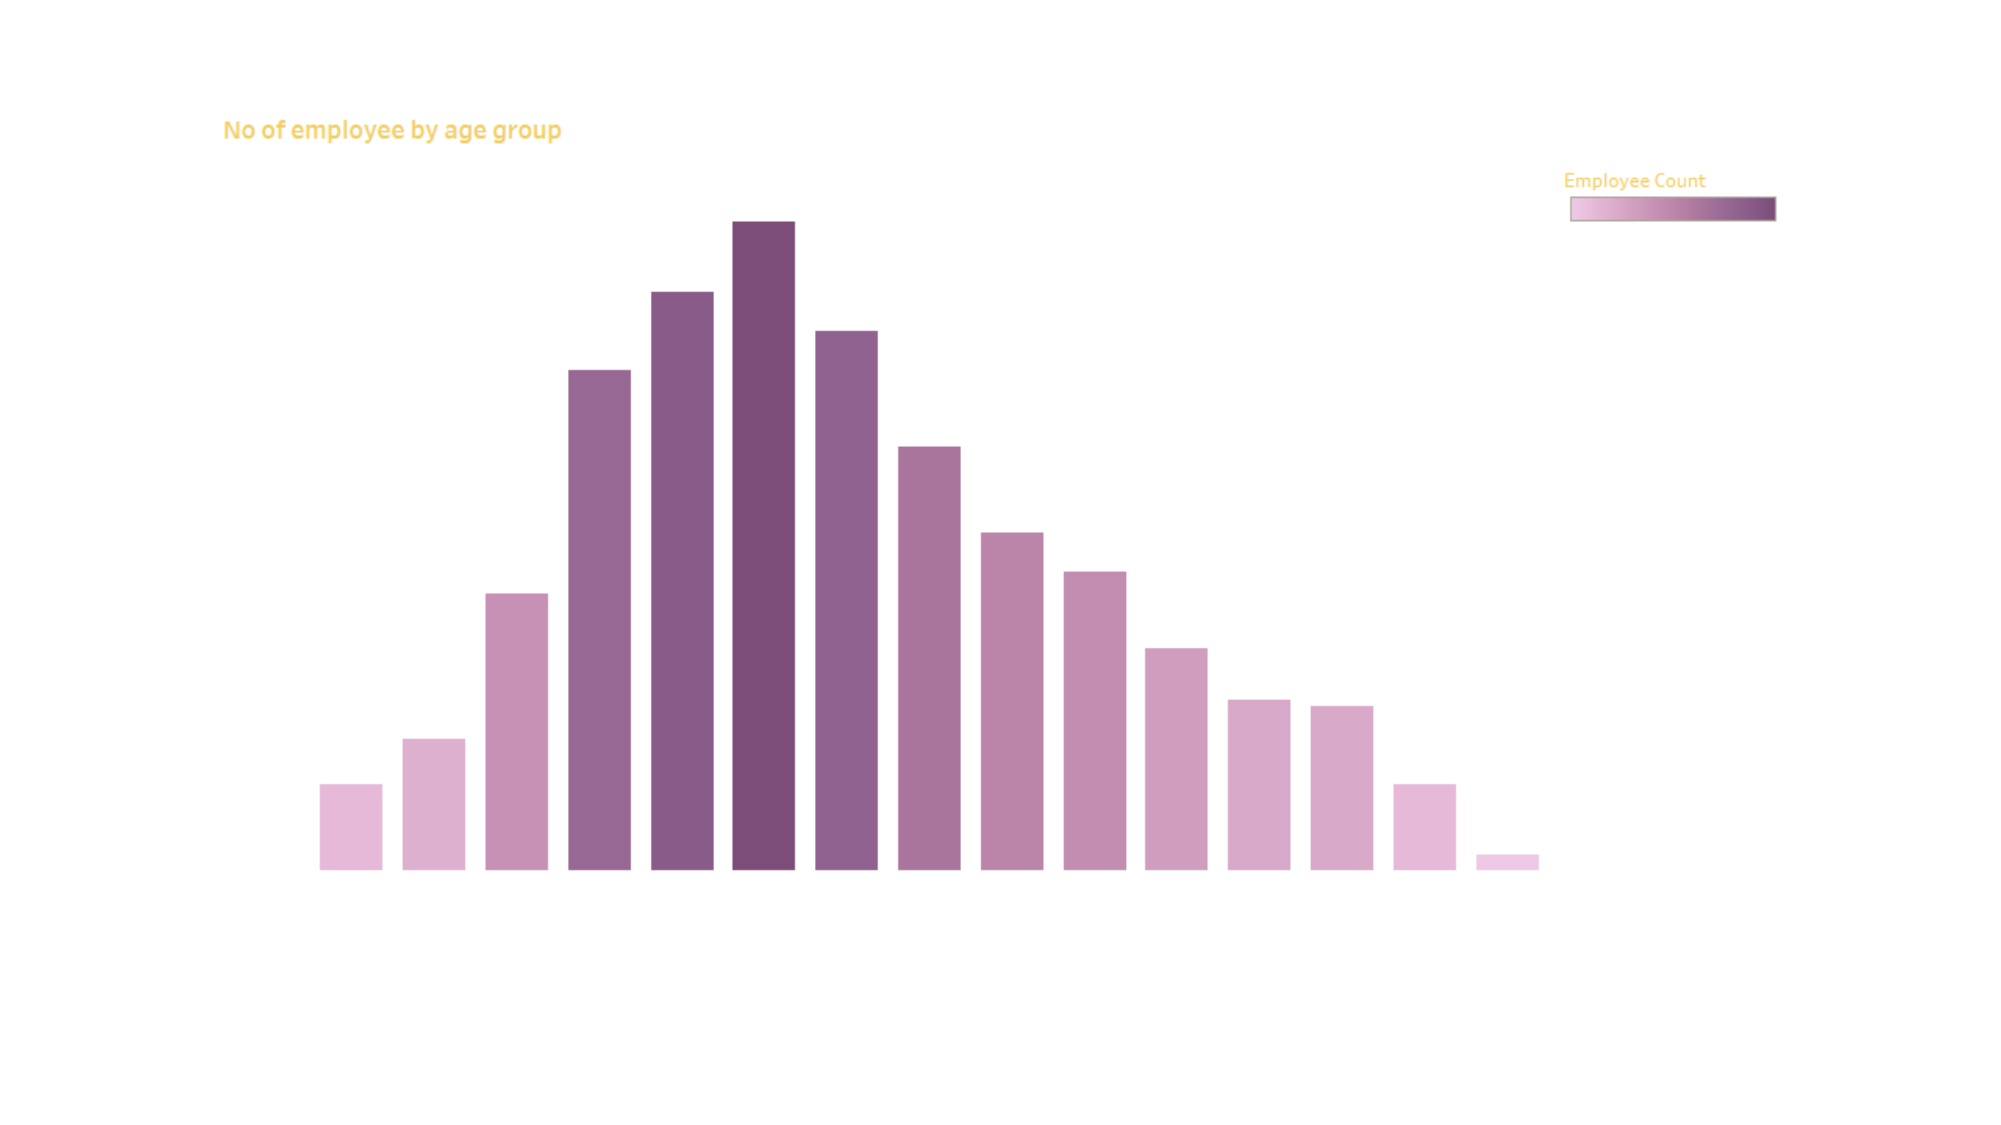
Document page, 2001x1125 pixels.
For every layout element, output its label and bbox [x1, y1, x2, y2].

picture [217, 103, 1783, 1022]
